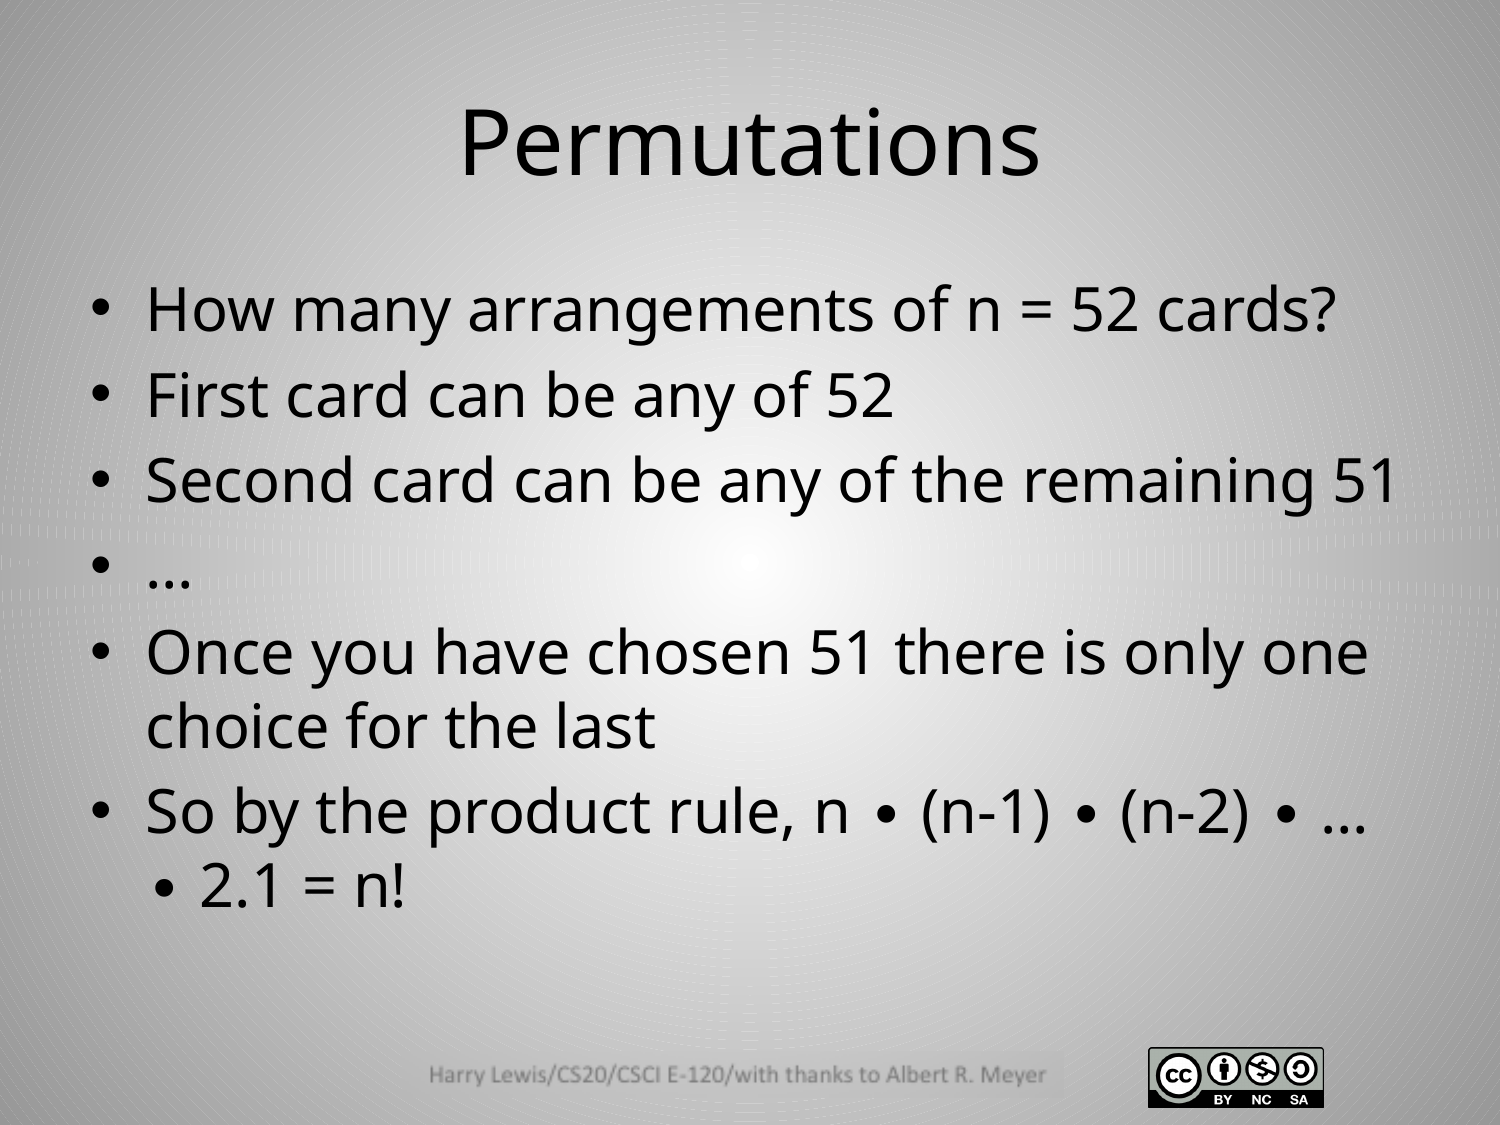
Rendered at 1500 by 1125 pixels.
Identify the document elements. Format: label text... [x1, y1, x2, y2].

title Permutations [75, 45, 1425, 233]
picture [402, 1051, 1064, 1098]
list How many arrangements of n = 52 cards? First card can be any of 52 Second card can be any of the remaining 51 … Once you have chosen 51 there is only one choice for the last So by the product rule, n ∙ (n-1) ∙ (n-2) ∙ … ∙ 2.1 = n! [75, 262, 1425, 1005]
picture [1148, 1047, 1324, 1108]
